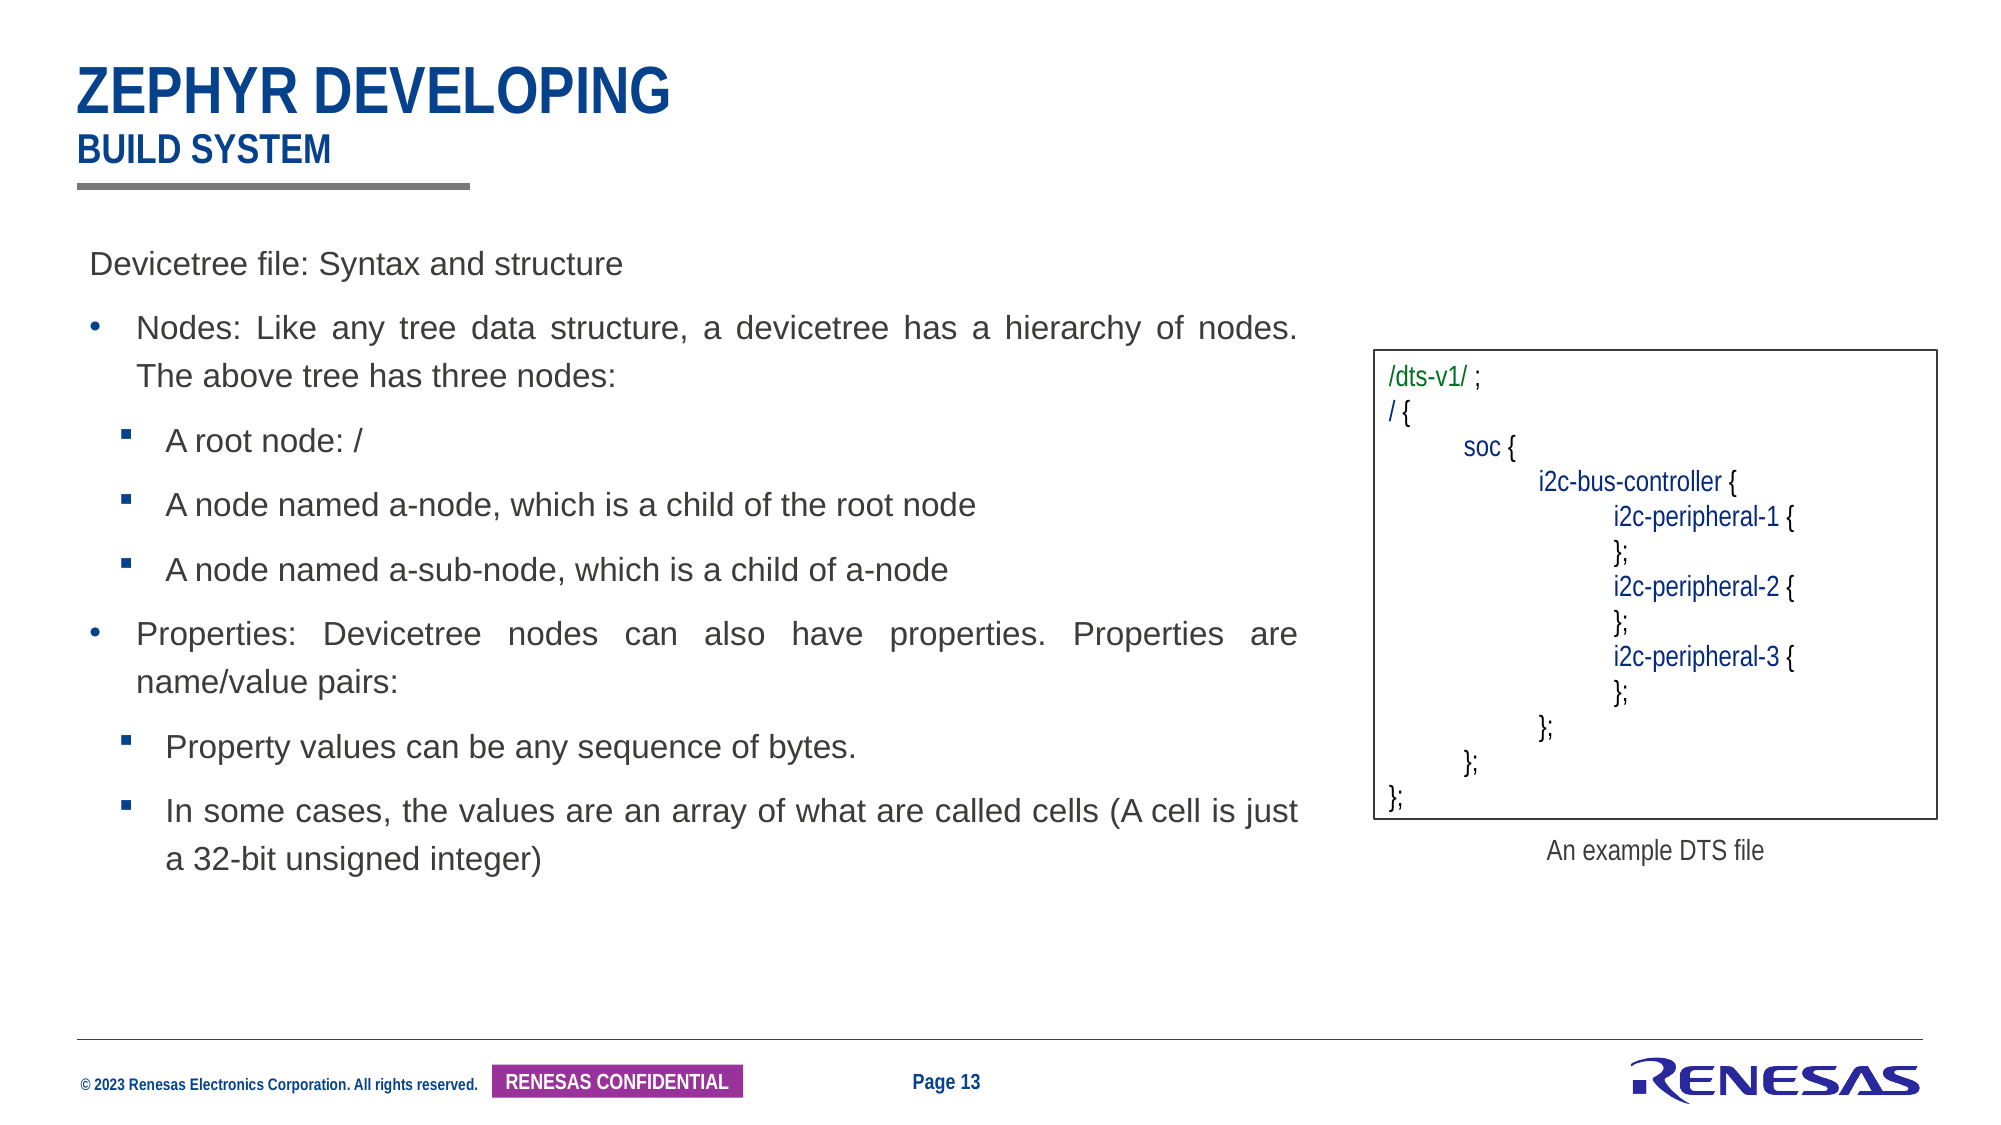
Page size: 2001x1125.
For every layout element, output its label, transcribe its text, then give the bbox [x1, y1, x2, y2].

list Devicetree file: Syntax and structure Nodes: Like any tree data structure, a devicetree has a hierarchy of nodes. The above tree has three nodes: A root node: / A node named a-node, which is a child of the root node A node named a-sub-node, which is a child of a-node Properties: Devicetree nodes can also have properties. Properties are name/value pairs: Property values can be any sequence of bytes. In some cases, the values are an array of what are called cells (A cell is just a 32-bit unsigned integer) [89, 233, 1300, 881]
text_box An example DTS file [1374, 823, 1938, 874]
text_box /dts-v1/ ; / { soc { i2c-bus-controller { i2c-peripheral-1 { }; i2c-peripheral-2 { }; i2c-peripheral-3 { }; }; }; }; [1374, 349, 1938, 820]
picture [1628, 1055, 1923, 1106]
title Zephyr developing build system [76, 54, 1922, 173]
